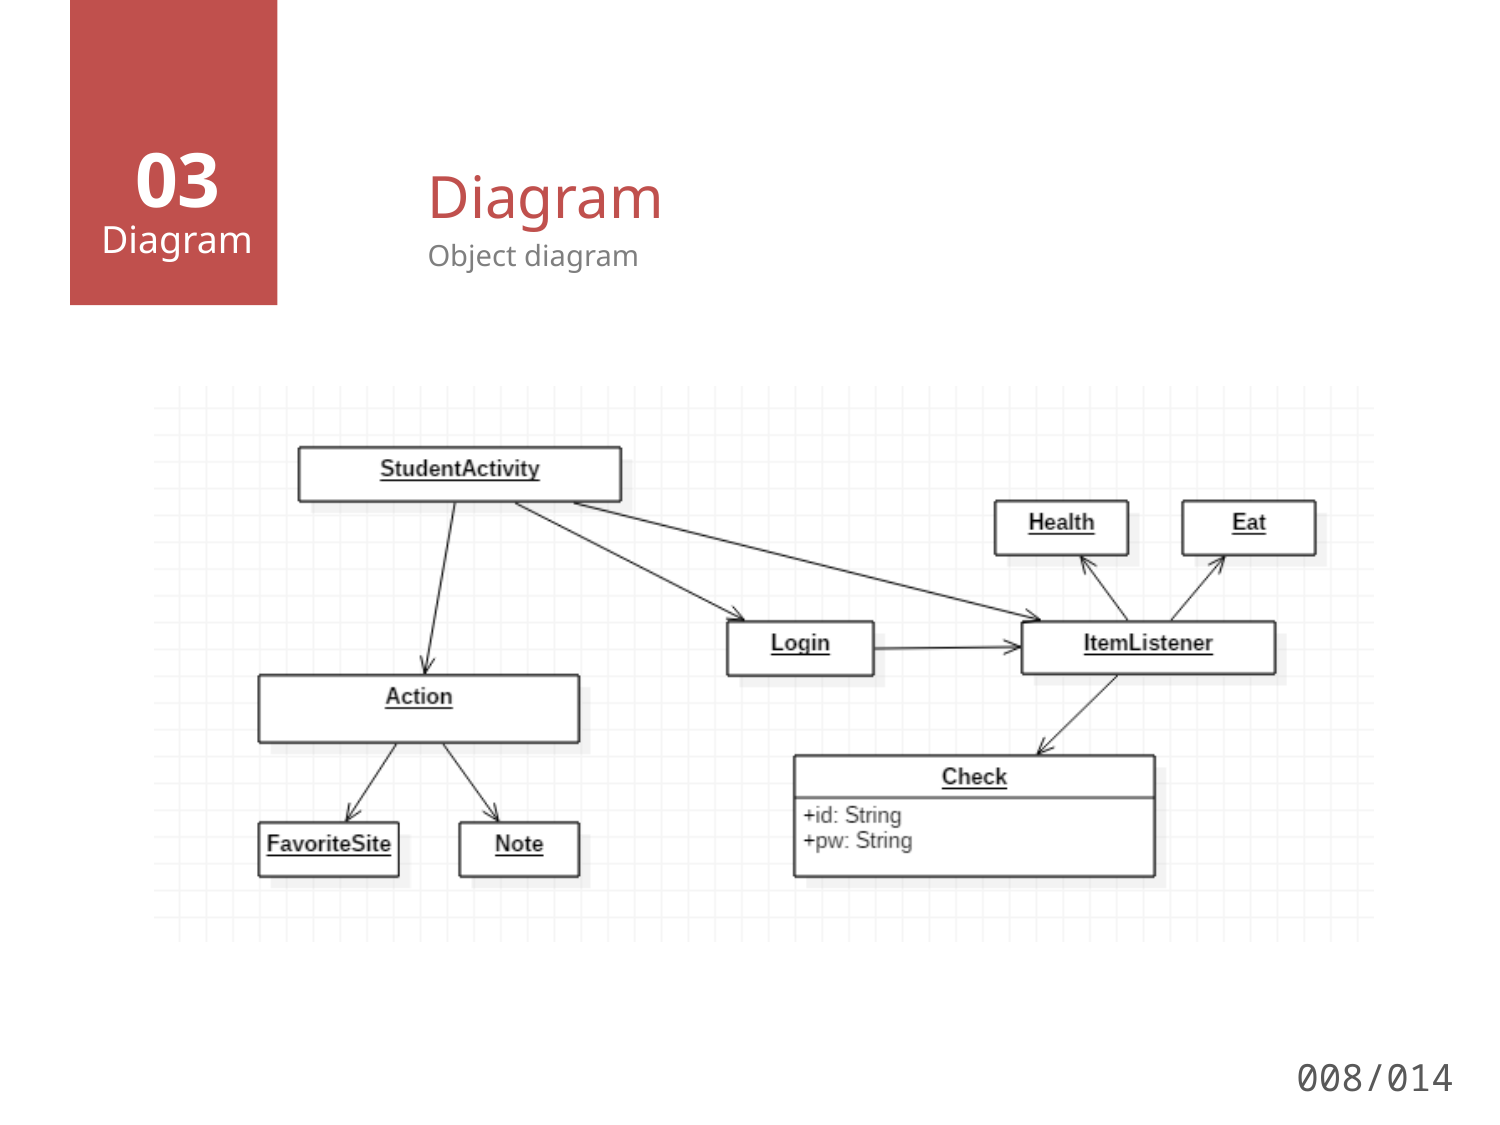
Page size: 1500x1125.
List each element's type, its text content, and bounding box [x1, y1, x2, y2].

text_box Object diagram [412, 229, 1336, 280]
text_box Diagram [86, 208, 278, 269]
text_box Diagram [412, 153, 904, 238]
text_box 03 [120, 125, 236, 230]
picture [153, 386, 1374, 942]
